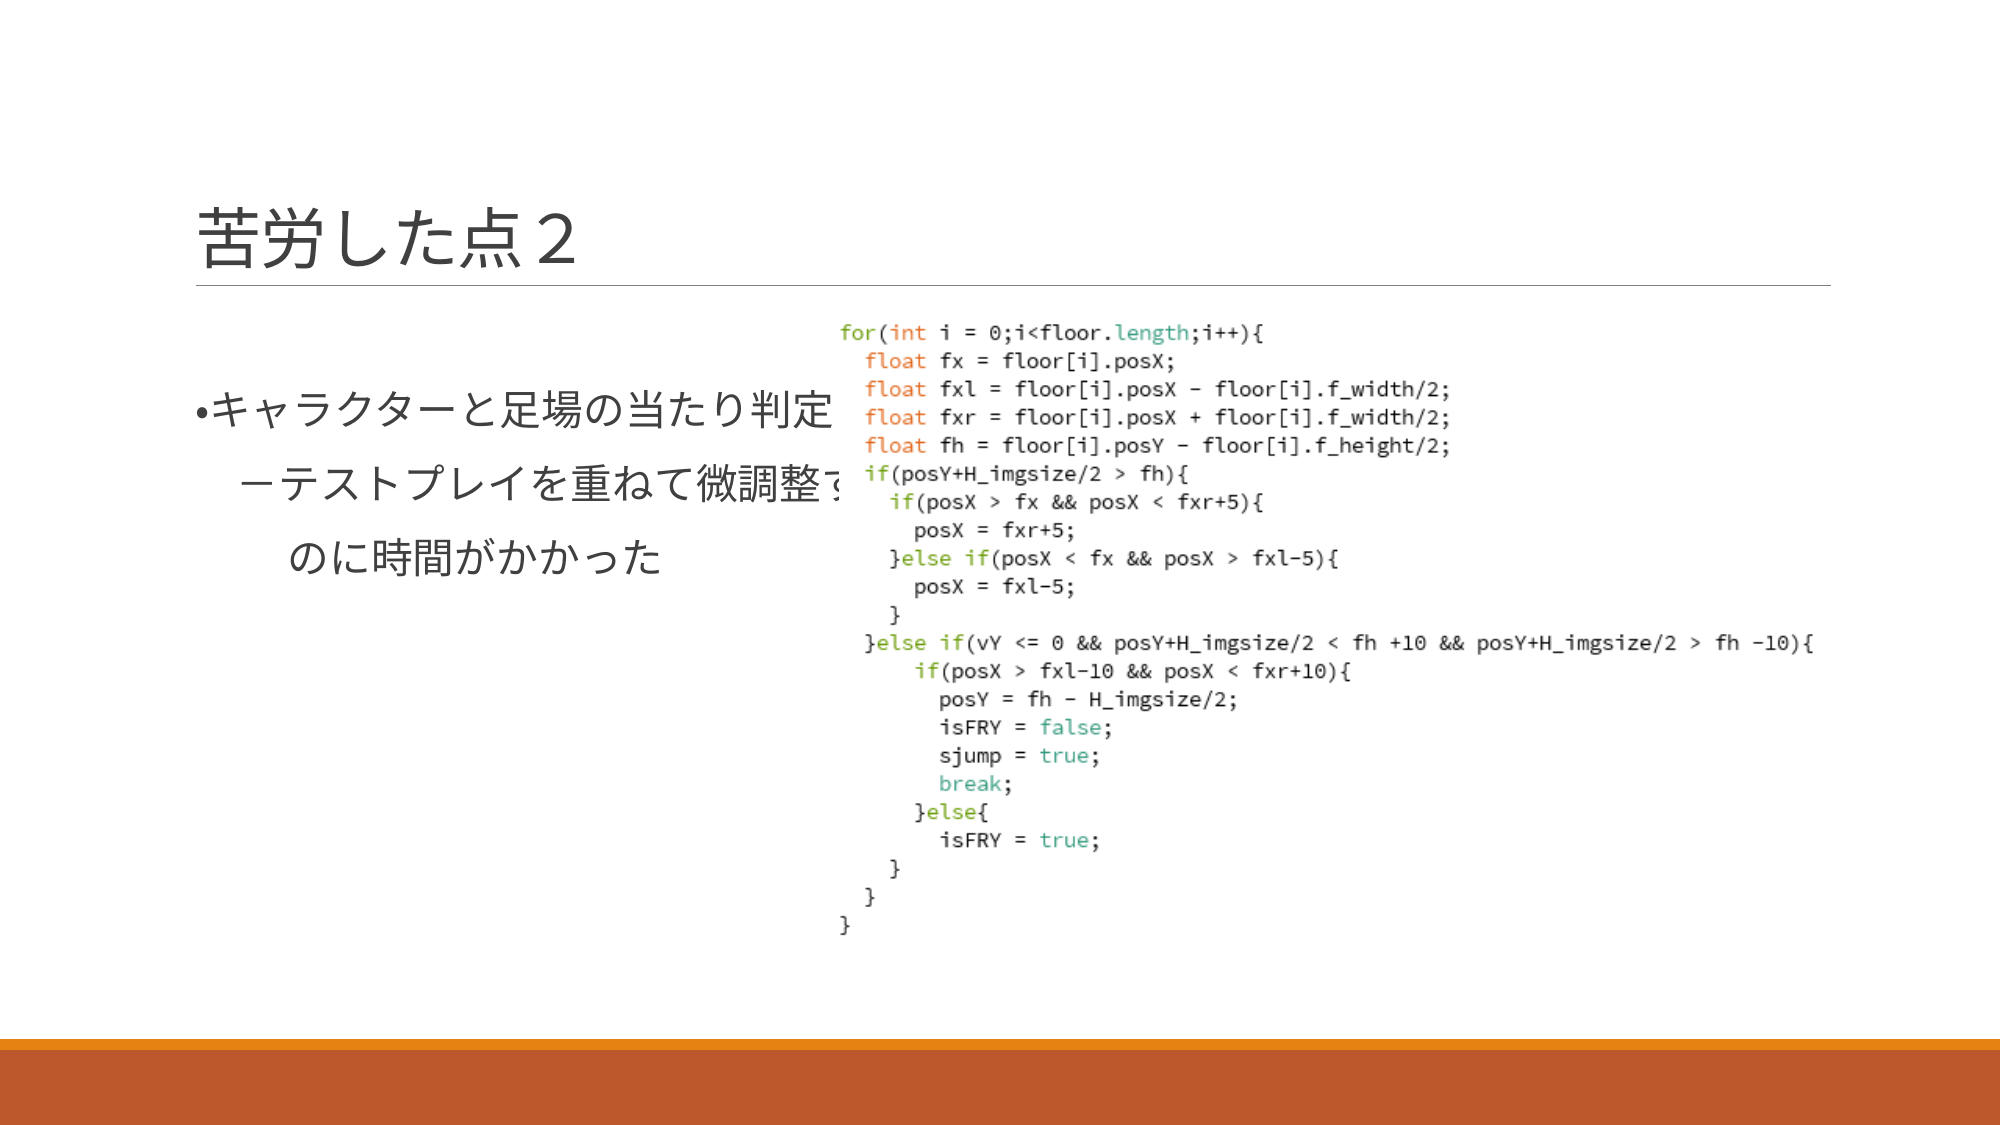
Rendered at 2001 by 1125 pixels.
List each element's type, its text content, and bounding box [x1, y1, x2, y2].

list ・キャラクターと足場の当たり判定 －テストプレイを重ねて微調整する のに時間がかかった [180, 302, 1830, 963]
title 苦労した点２ [180, 47, 1830, 285]
picture [838, 322, 1831, 943]
